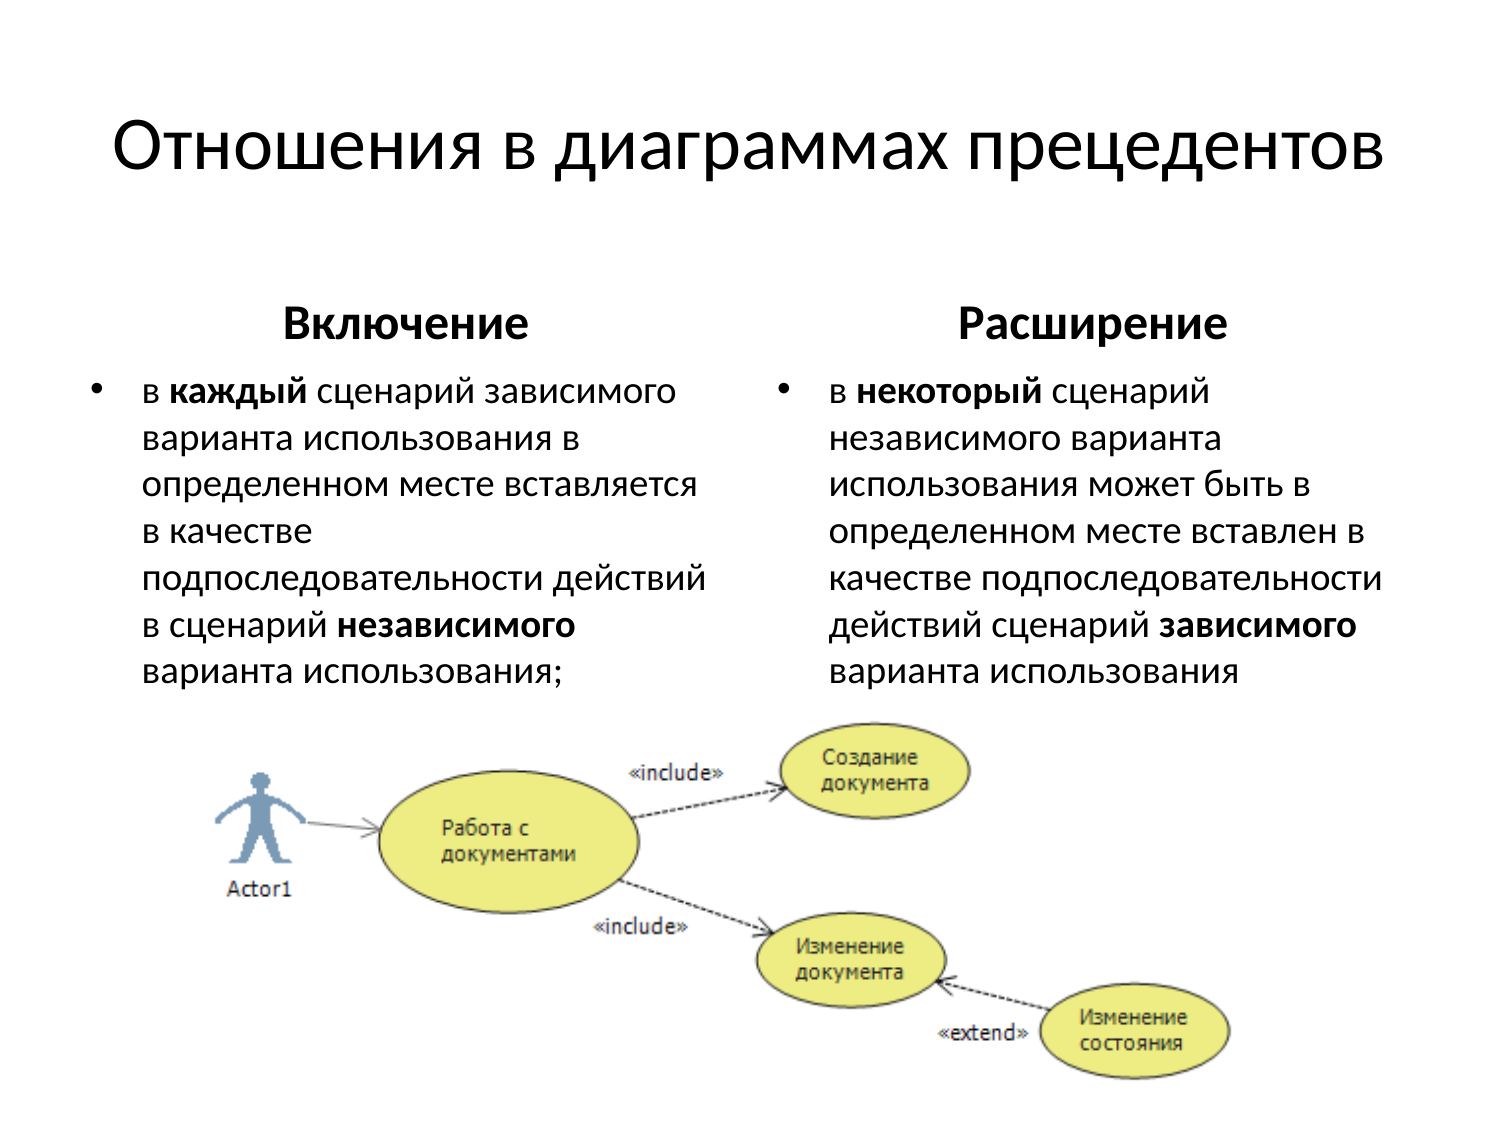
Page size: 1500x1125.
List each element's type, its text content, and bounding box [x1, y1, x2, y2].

list Включение [75, 251, 738, 356]
picture [194, 703, 1247, 1096]
list в некоторый сценарий независимого варианта использования может быть в определенном месте вставлен в качестве подпоследовательности действий сценарий зависимого варианта использования [761, 356, 1425, 705]
title Отношения в диаграммах прецедентов [75, 45, 1425, 233]
list Расширение [761, 251, 1425, 356]
list в каждый сценарий зависимого варианта использования в определенном месте вставляется в качестве подпоследовательности действий в сценарий независимого варианта использования; [75, 356, 738, 705]
